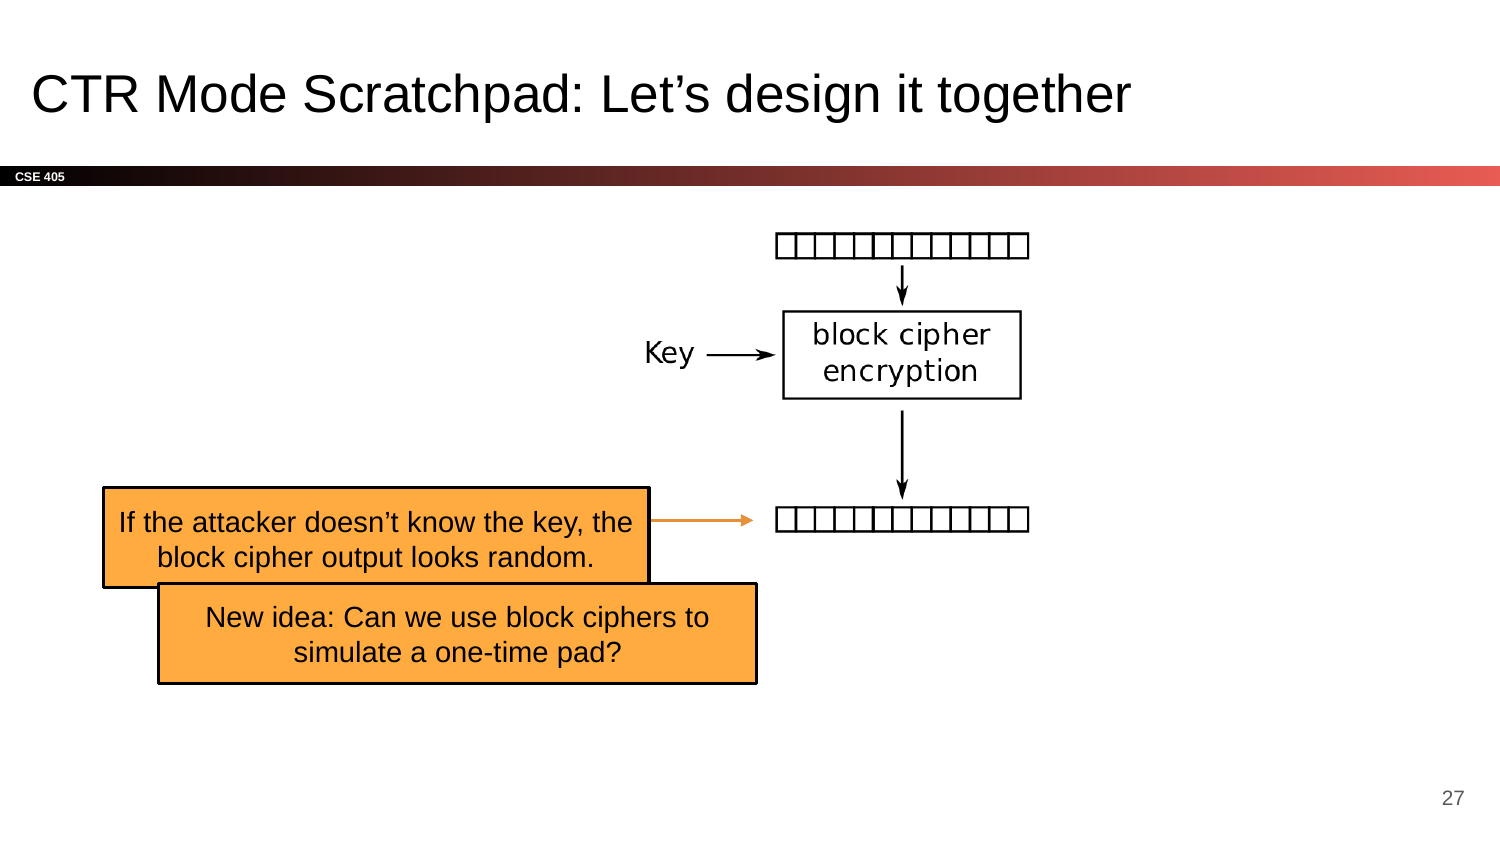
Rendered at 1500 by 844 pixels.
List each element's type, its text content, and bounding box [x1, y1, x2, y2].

text_box If the attacker doesn’t know the key, the block cipher output looks random. [103, 487, 650, 588]
slide_number ‹#› [1389, 764, 1480, 830]
text_box New idea: Can we use block ciphers to simulate a one-time pad? [158, 583, 757, 684]
title CTR Mode Scratchpad: Let’s design it together [16, 44, 1415, 139]
picture [626, 220, 1047, 543]
